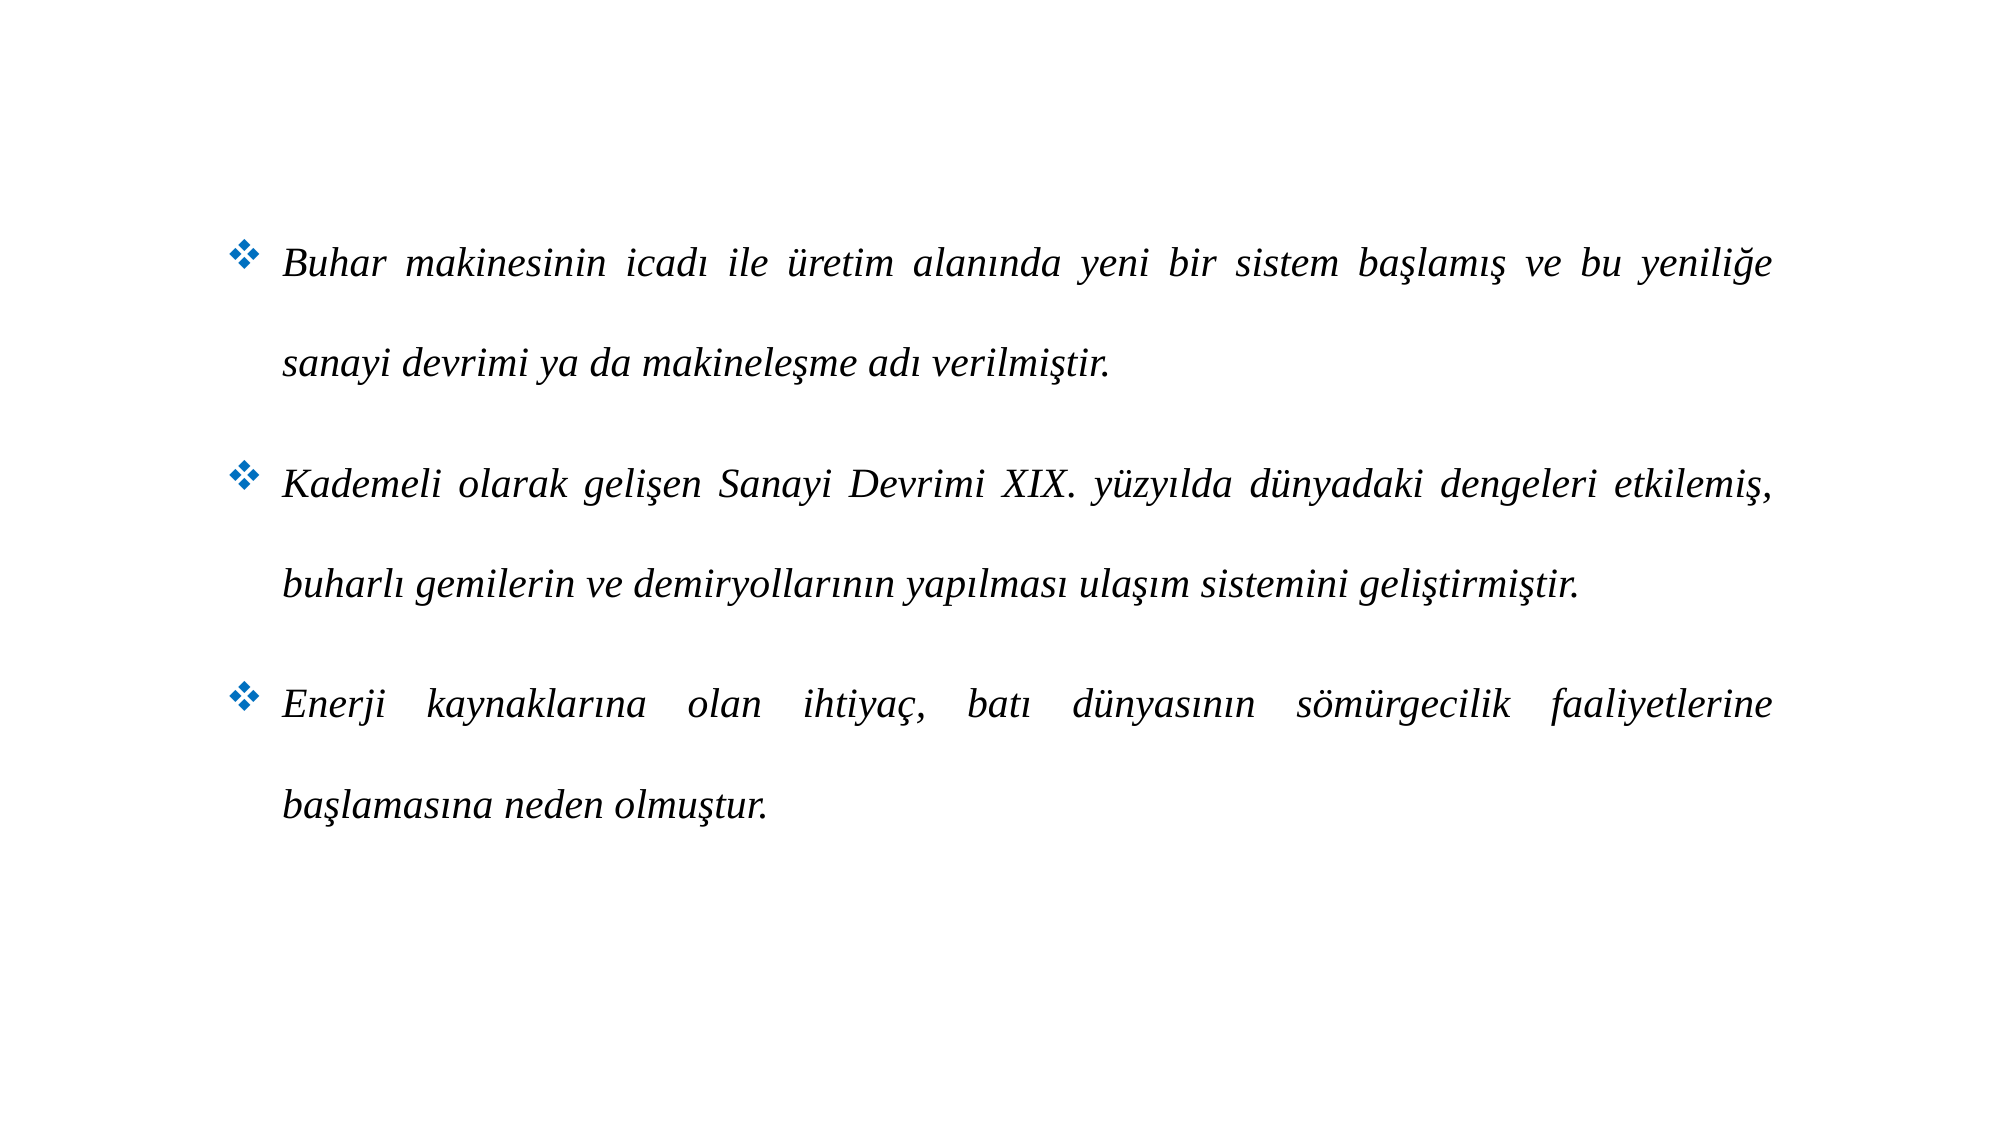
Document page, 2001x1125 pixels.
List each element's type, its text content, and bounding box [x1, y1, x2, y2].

text_box Buhar makinesinin icadı ile üretim alanında yeni bir sistem başlamış ve bu yeniliğe sanayi devrimi ya da makineleşme adı verilmiştir. Kademeli olarak gelişen Sanayi Devrimi XIX. yüzyılda dünyadaki dengeleri etkilemiş, buharlı gemilerin ve demiryollarının yapılması ulaşım sistemini geliştirmiştir. Enerji kaynaklarına olan ihtiyaç, batı dünyasının sömürgecilik faaliyetlerine başlamasına neden olmuştur. [211, 177, 1789, 955]
